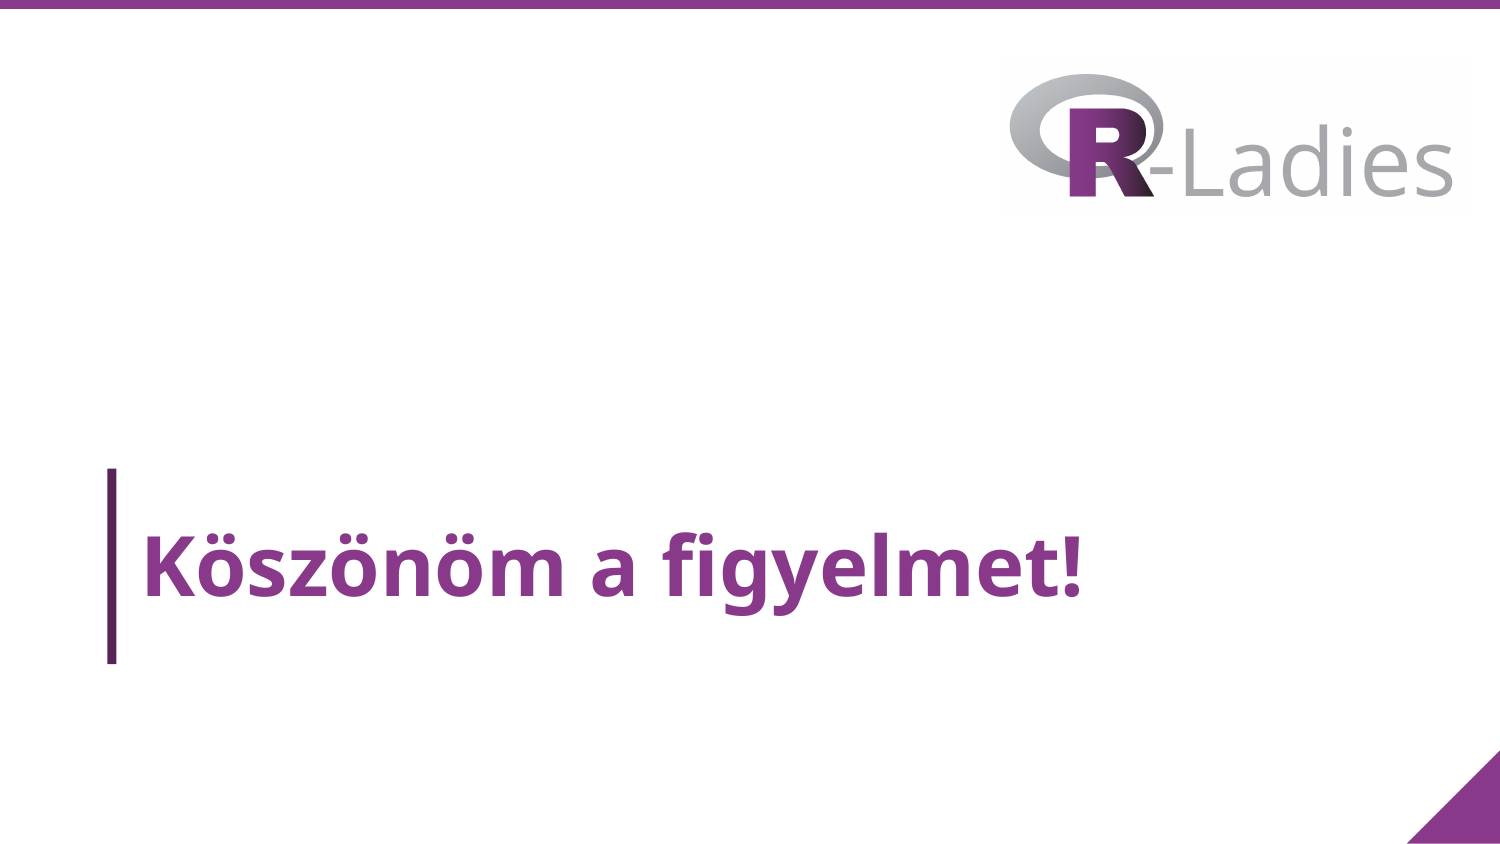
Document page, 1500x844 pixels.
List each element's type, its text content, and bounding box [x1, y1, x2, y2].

picture [1000, 58, 1470, 215]
title Köszönöm a figyelmet! [125, 467, 1166, 658]
